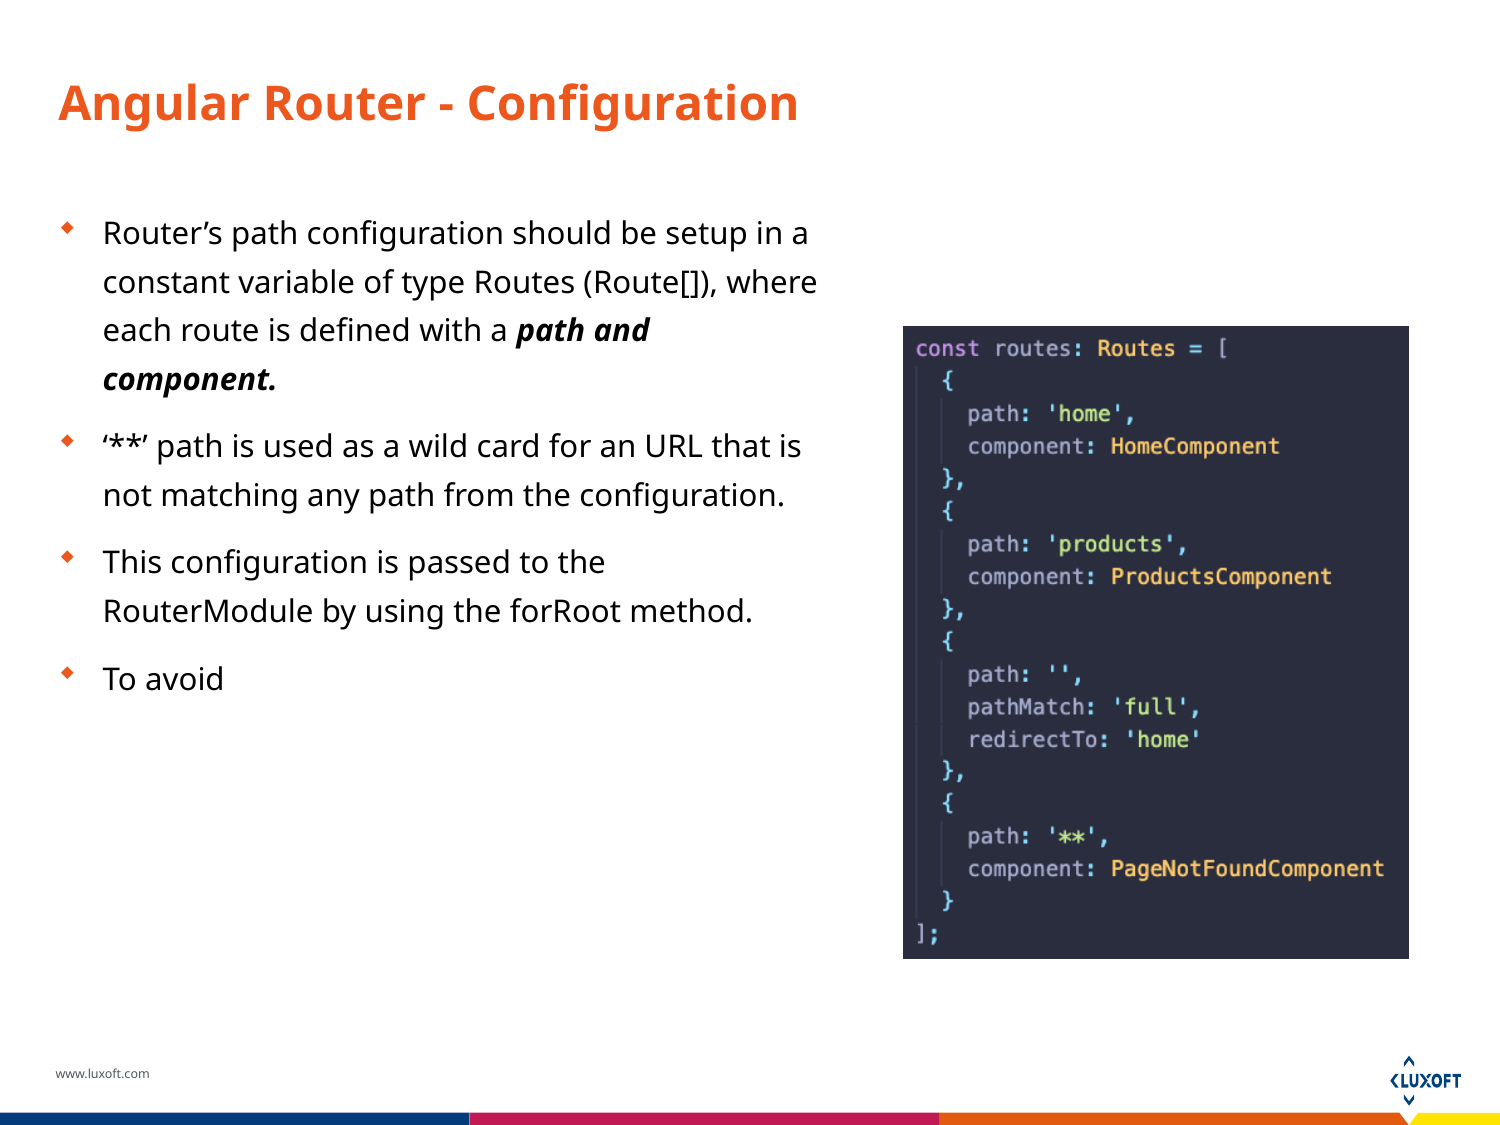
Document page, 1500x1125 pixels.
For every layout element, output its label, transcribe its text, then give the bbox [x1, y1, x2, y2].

list Router’s path configuration should be setup in a constant variable of type Routes (Route[]), where each route is defined with a path and component. ‘**’ path is used as a wild card for an URL that is not matching any path from the configuration. This configuration is passed to the RouterModule by using the forRoot method. To avoid [47, 196, 833, 1018]
picture [903, 326, 1409, 959]
title Angular Router - Configuration [47, 59, 1457, 143]
